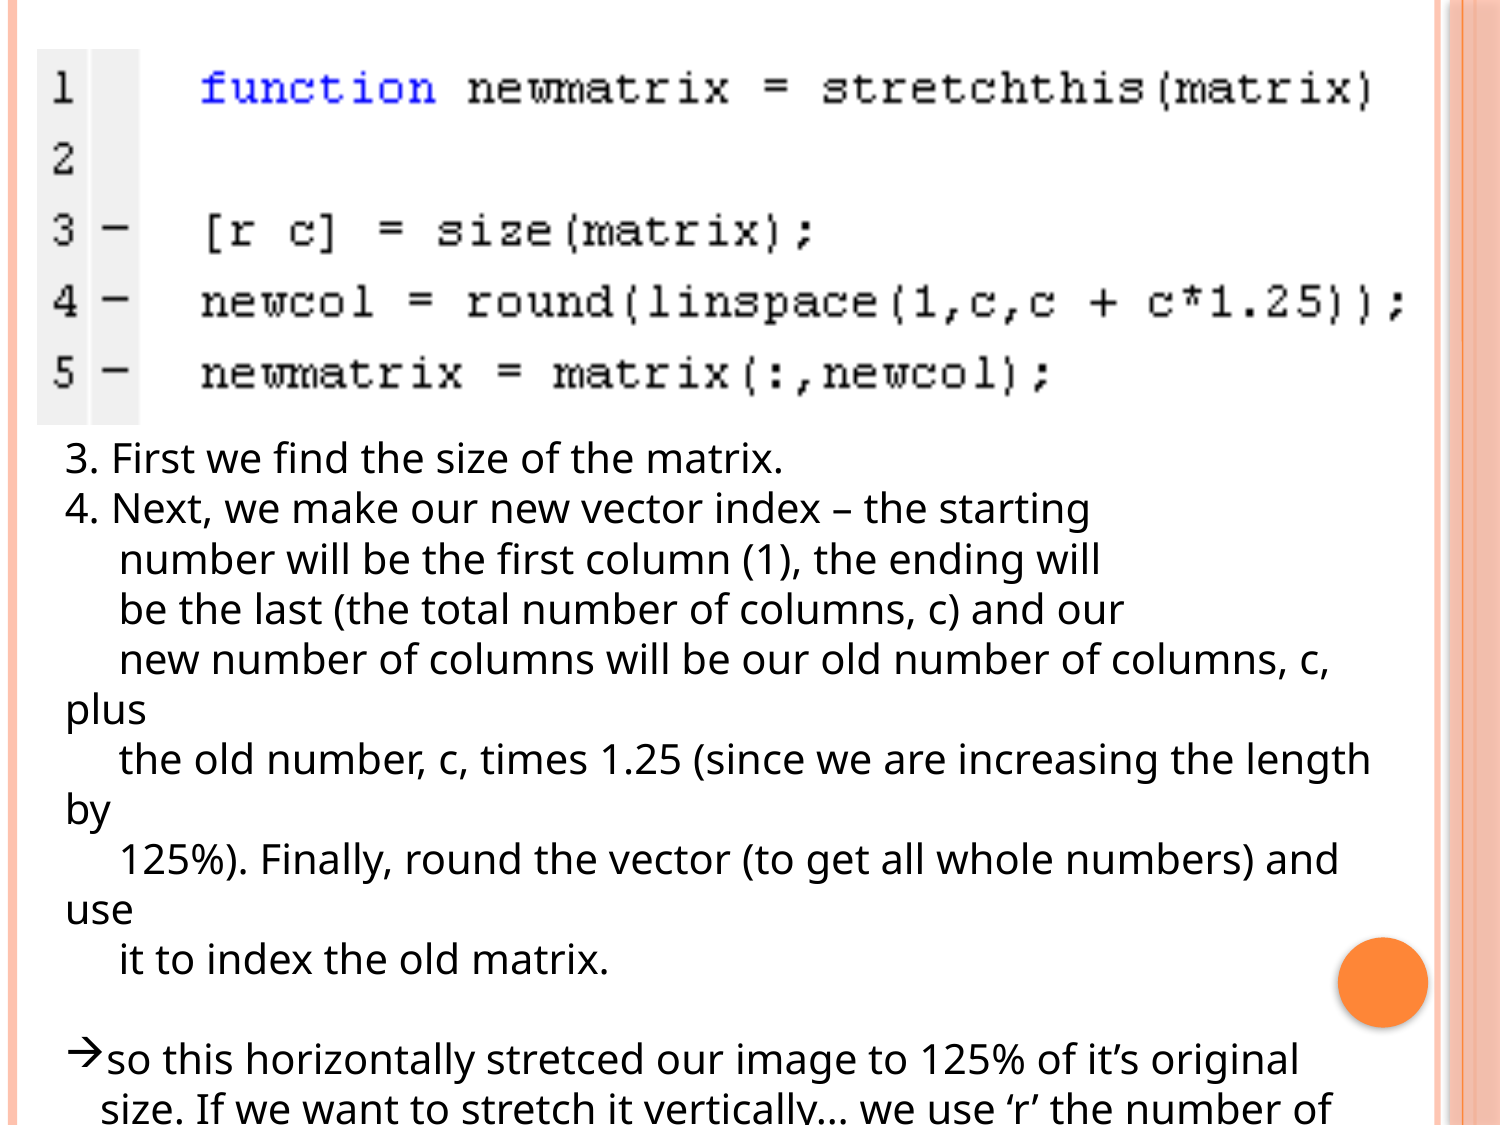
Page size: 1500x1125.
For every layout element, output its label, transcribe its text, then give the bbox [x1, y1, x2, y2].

text_box 3. First we find the size of the matrix. 4. Next, we make our new vector index – the starting number will be the first column (1), the ending will be the last (the total number of columns, c) and our new number of columns will be our old number of columns, c, plus the old number, c, times 1.25 (since we are increasing the length by 125%). Finally, round the vector (to get all whole numbers) and use it to index the old matrix. so this horizontally stretced our image to 125% of it’s original size. If we want to stretch it vertically… we use ‘r’ the number of ROWS instead right? yep  Let’s see WHAT THIS JUST DID: next slide… [49, 435, 1400, 1125]
picture [36, 49, 1426, 426]
